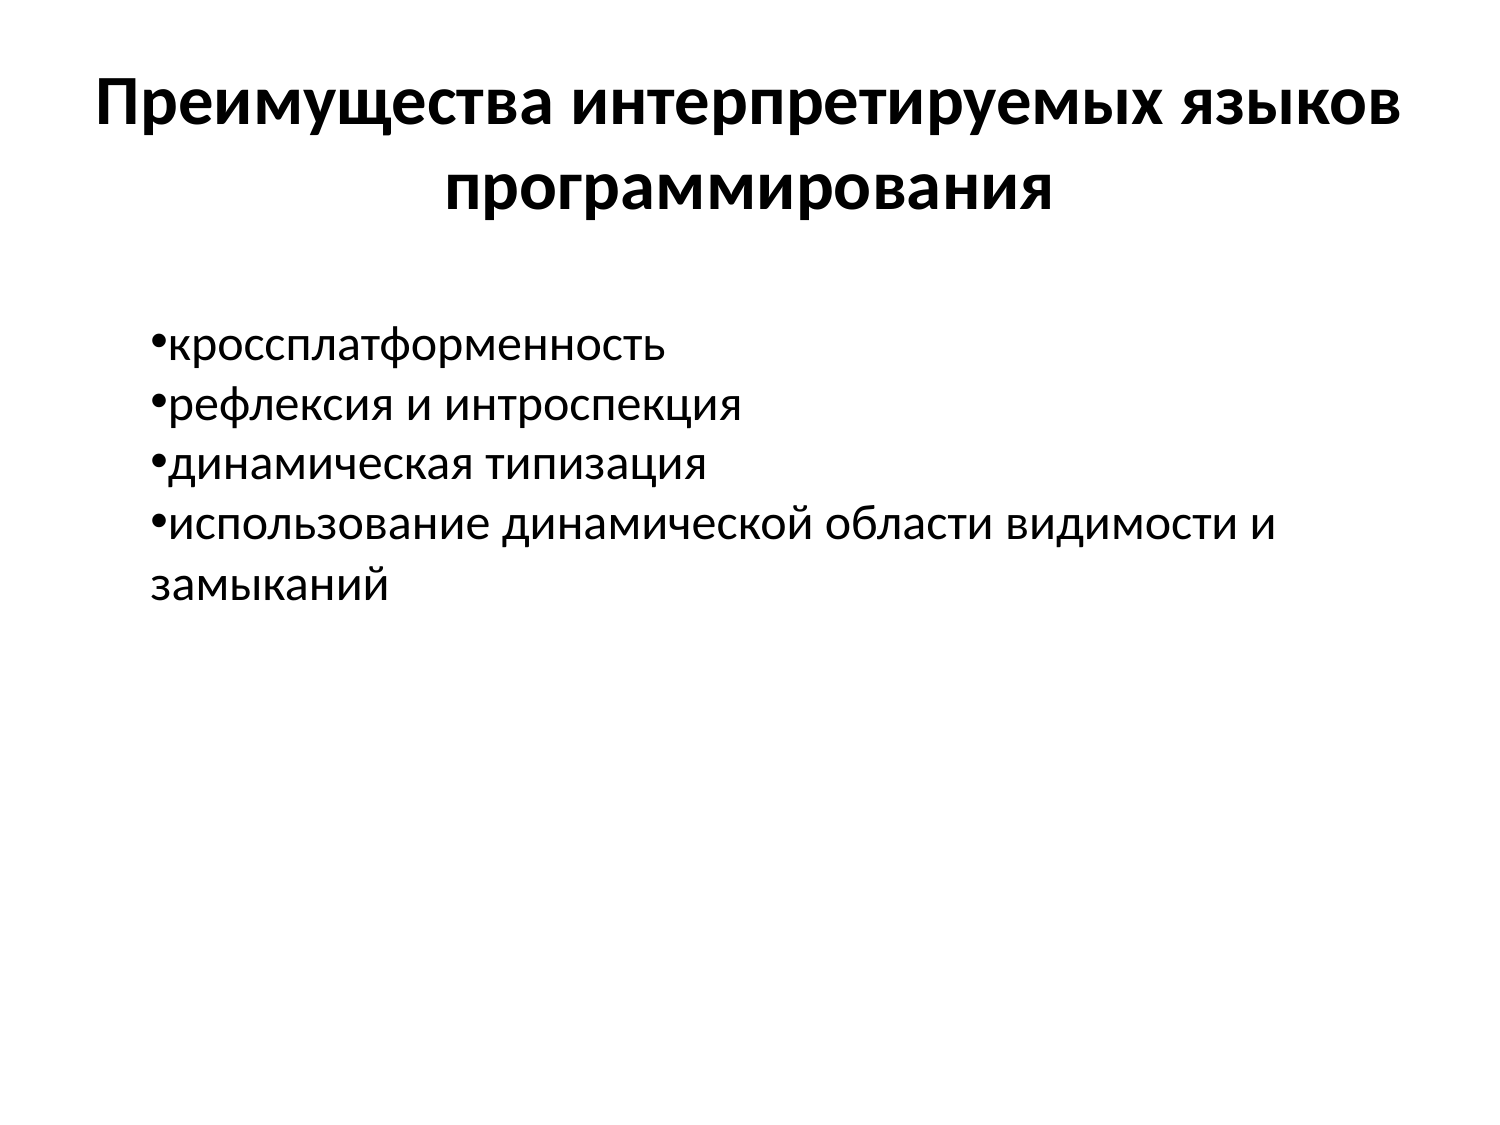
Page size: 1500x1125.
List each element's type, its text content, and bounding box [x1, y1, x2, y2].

title Преимущества интерпретируемых языков программирования [75, 45, 1425, 233]
text_box кроссплатформенность рефлексия и интроспекция динамическая типизация использование динамической области видимости и замыканий [135, 302, 1353, 618]
